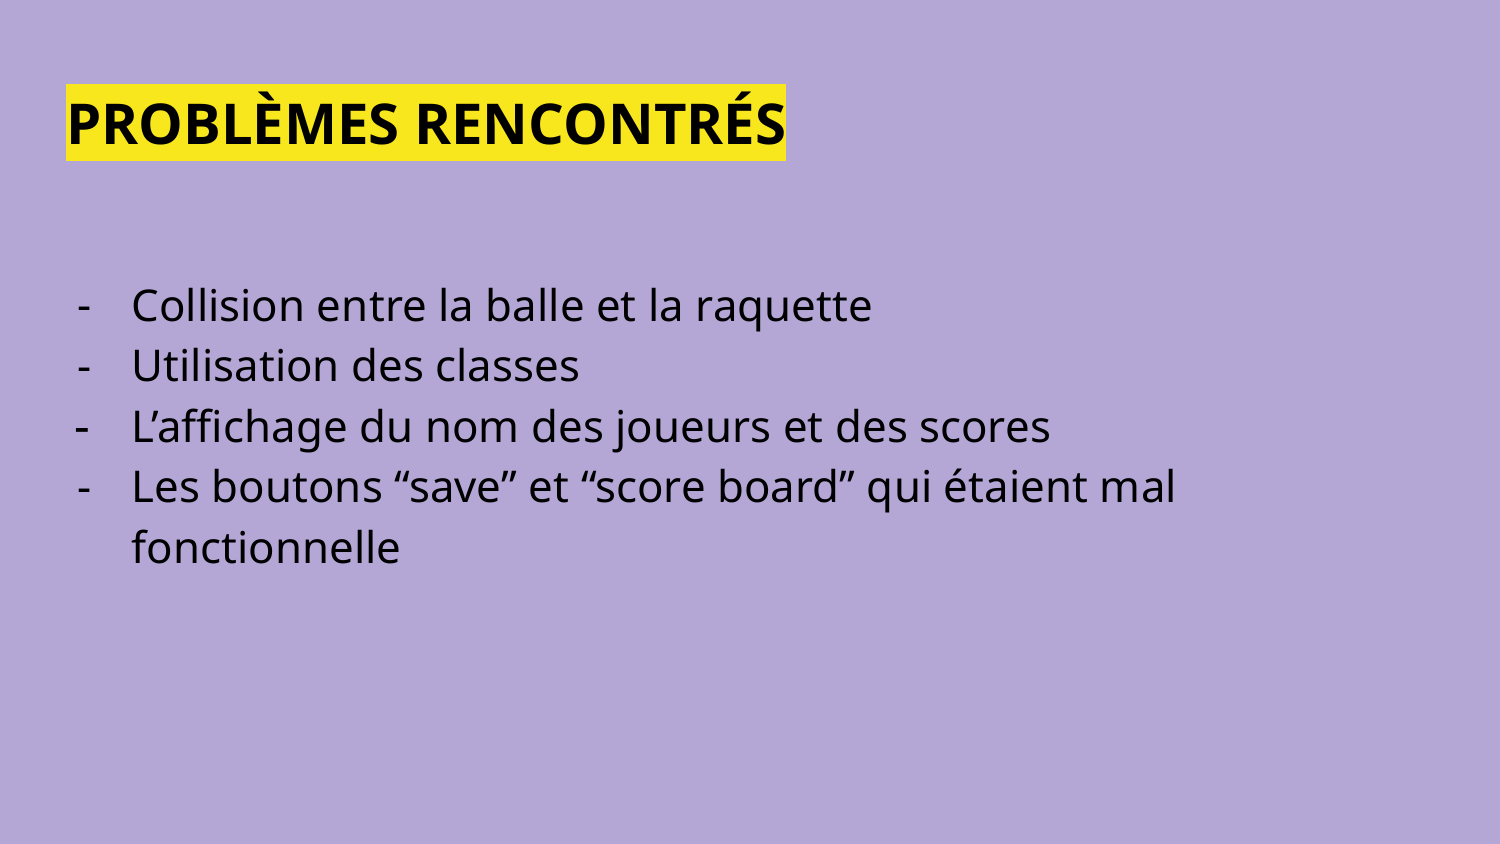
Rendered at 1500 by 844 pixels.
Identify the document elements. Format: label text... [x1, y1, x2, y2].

title PROBLÈMES RENCONTRÉS [51, 72, 1449, 167]
list Collision entre la balle et la raquette Utilisation des classes L’affichage du nom des joueurs et des scores Les boutons “save” et “score board” qui étaient mal fonctionnelle [51, 254, 1449, 590]
